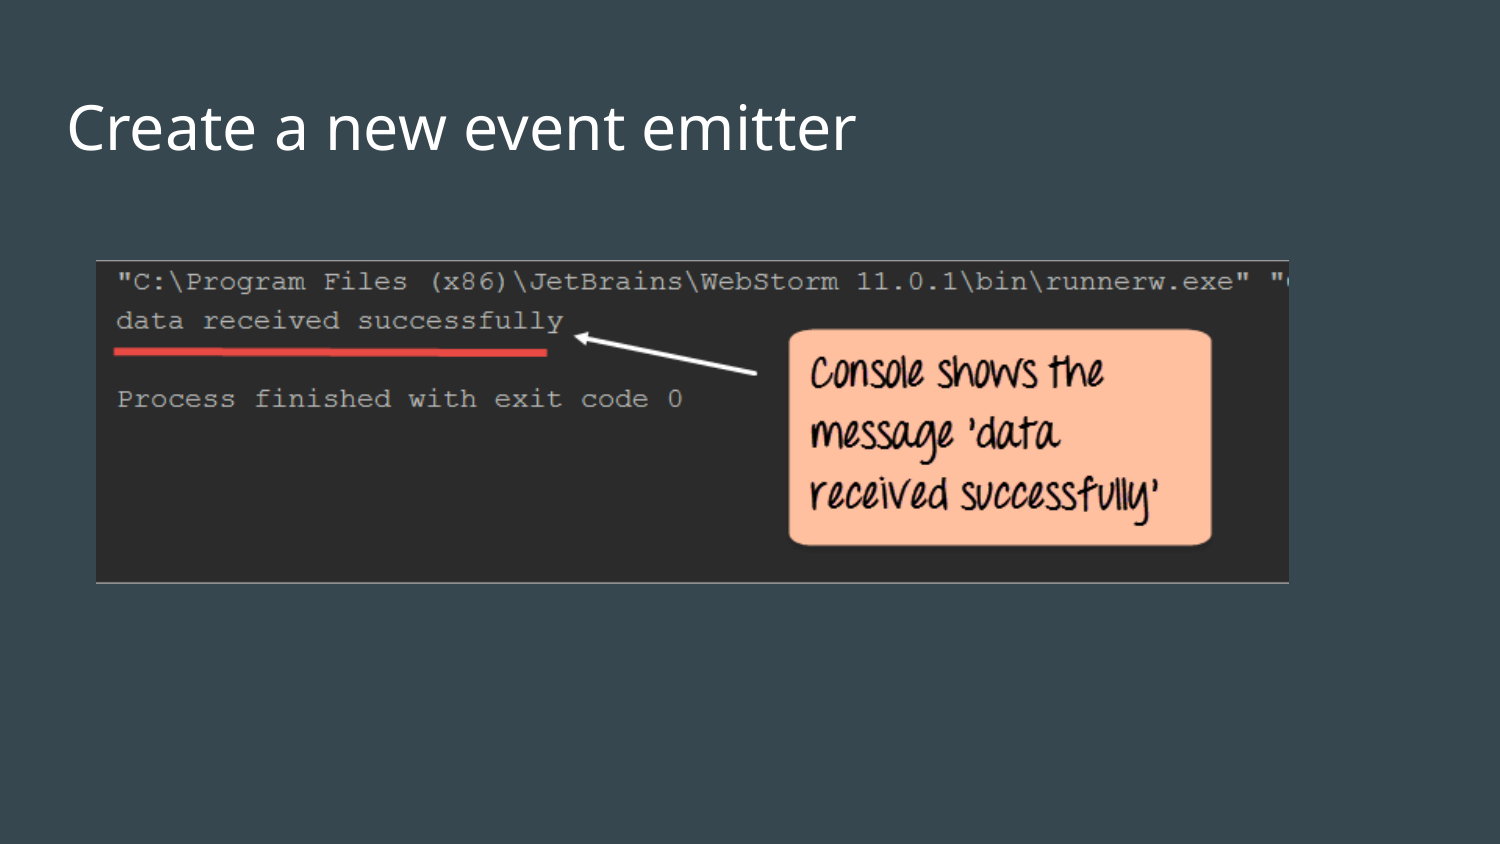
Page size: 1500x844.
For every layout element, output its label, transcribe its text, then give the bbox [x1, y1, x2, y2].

picture [96, 259, 1290, 584]
title Create a new event emitter [51, 72, 1449, 167]
